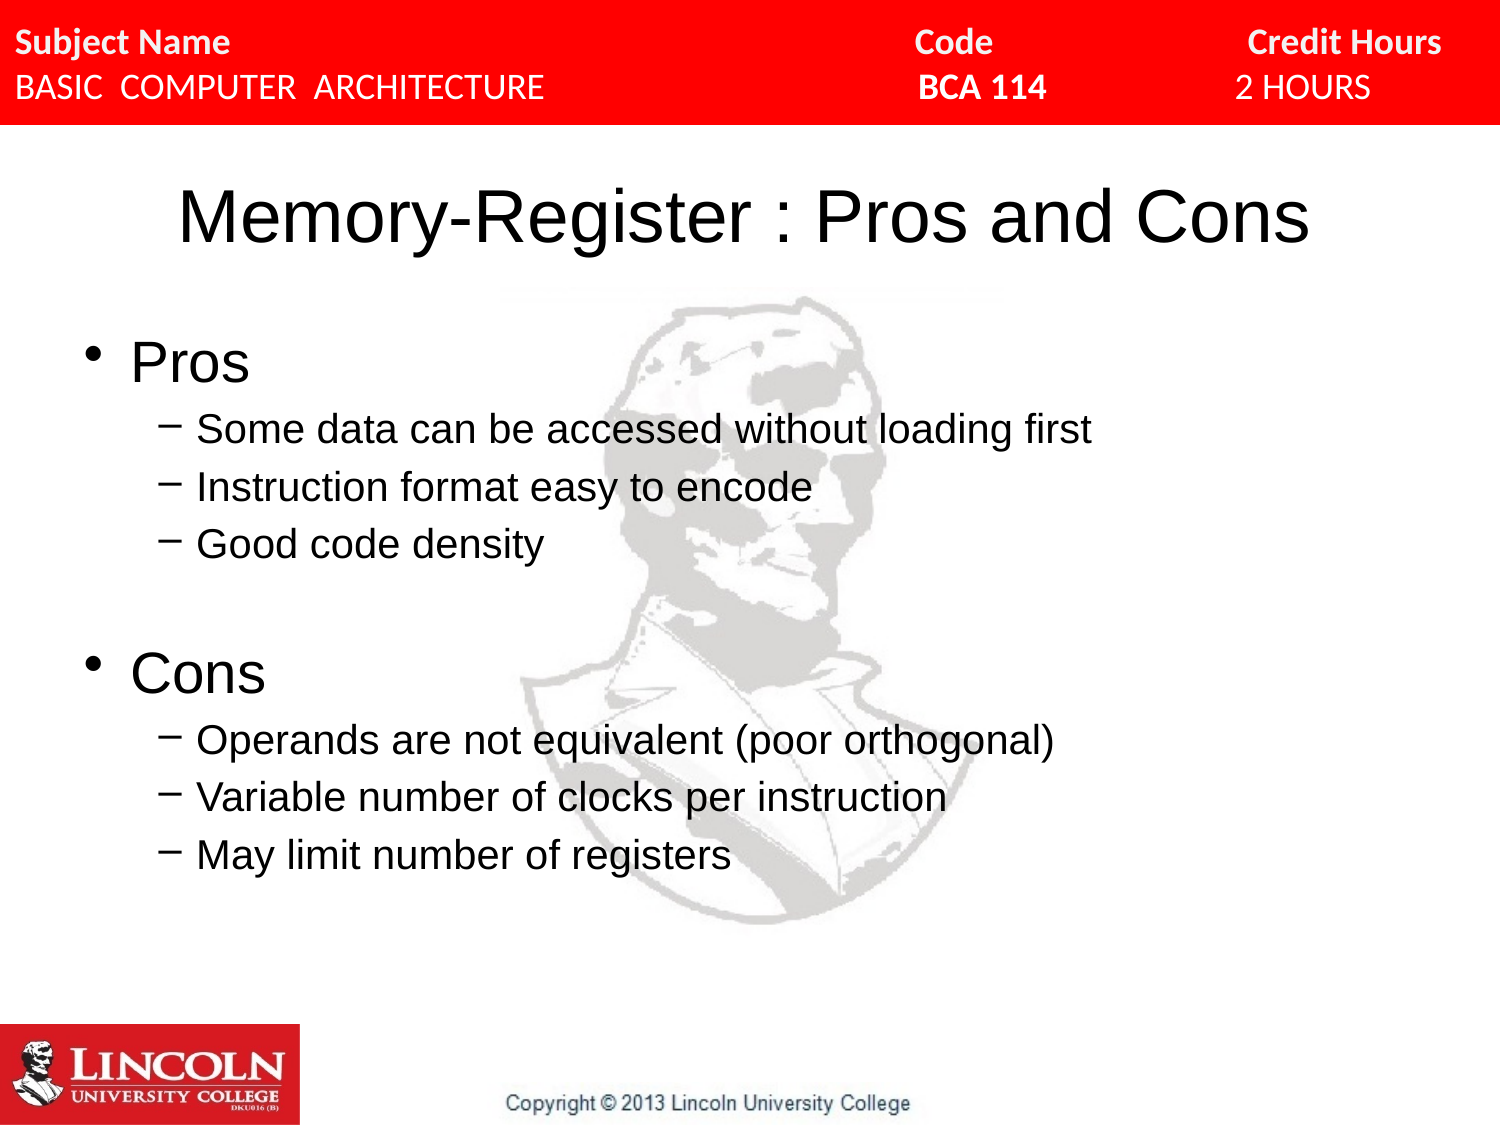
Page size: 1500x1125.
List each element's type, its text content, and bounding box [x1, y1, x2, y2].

picture [487, 1082, 936, 1125]
picture [0, 1024, 300, 1125]
text_box Memory-Register : Pros and Cons [162, 137, 1338, 300]
text_box Pros Some data can be accessed without loading first Instruction format easy to encode Good code density Cons Operands are not equivalent (poor orthogonal) Variable number of clocks per instruction May limit number of registers [68, 324, 1425, 1000]
picture [500, 300, 1004, 324]
